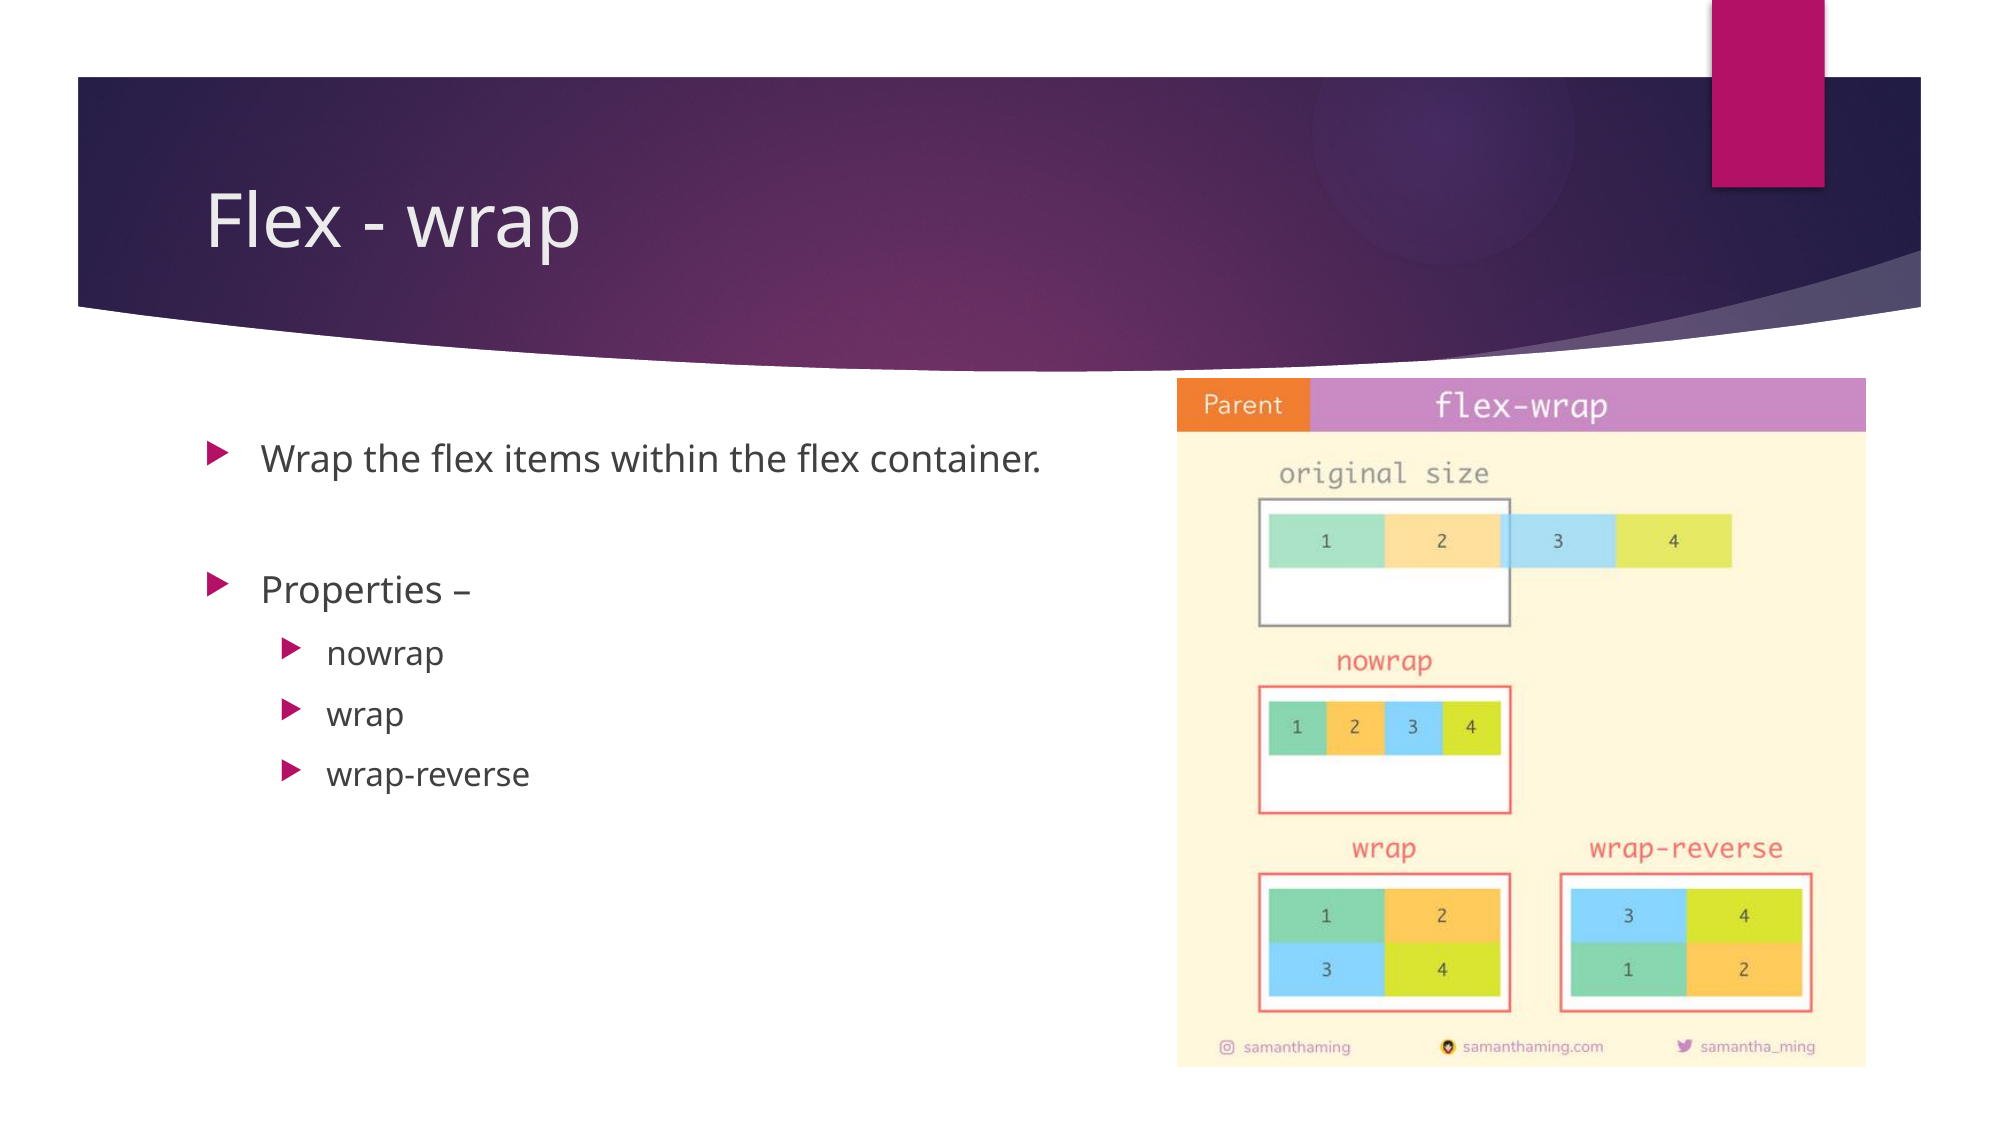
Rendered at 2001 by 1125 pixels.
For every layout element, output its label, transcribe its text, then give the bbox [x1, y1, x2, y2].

list Wrap the flex items within the flex container. Properties – nowrap wrap wrap-reverse [189, 427, 1171, 988]
title Flex - wrap [189, 159, 1627, 276]
picture [1176, 378, 1866, 1067]
